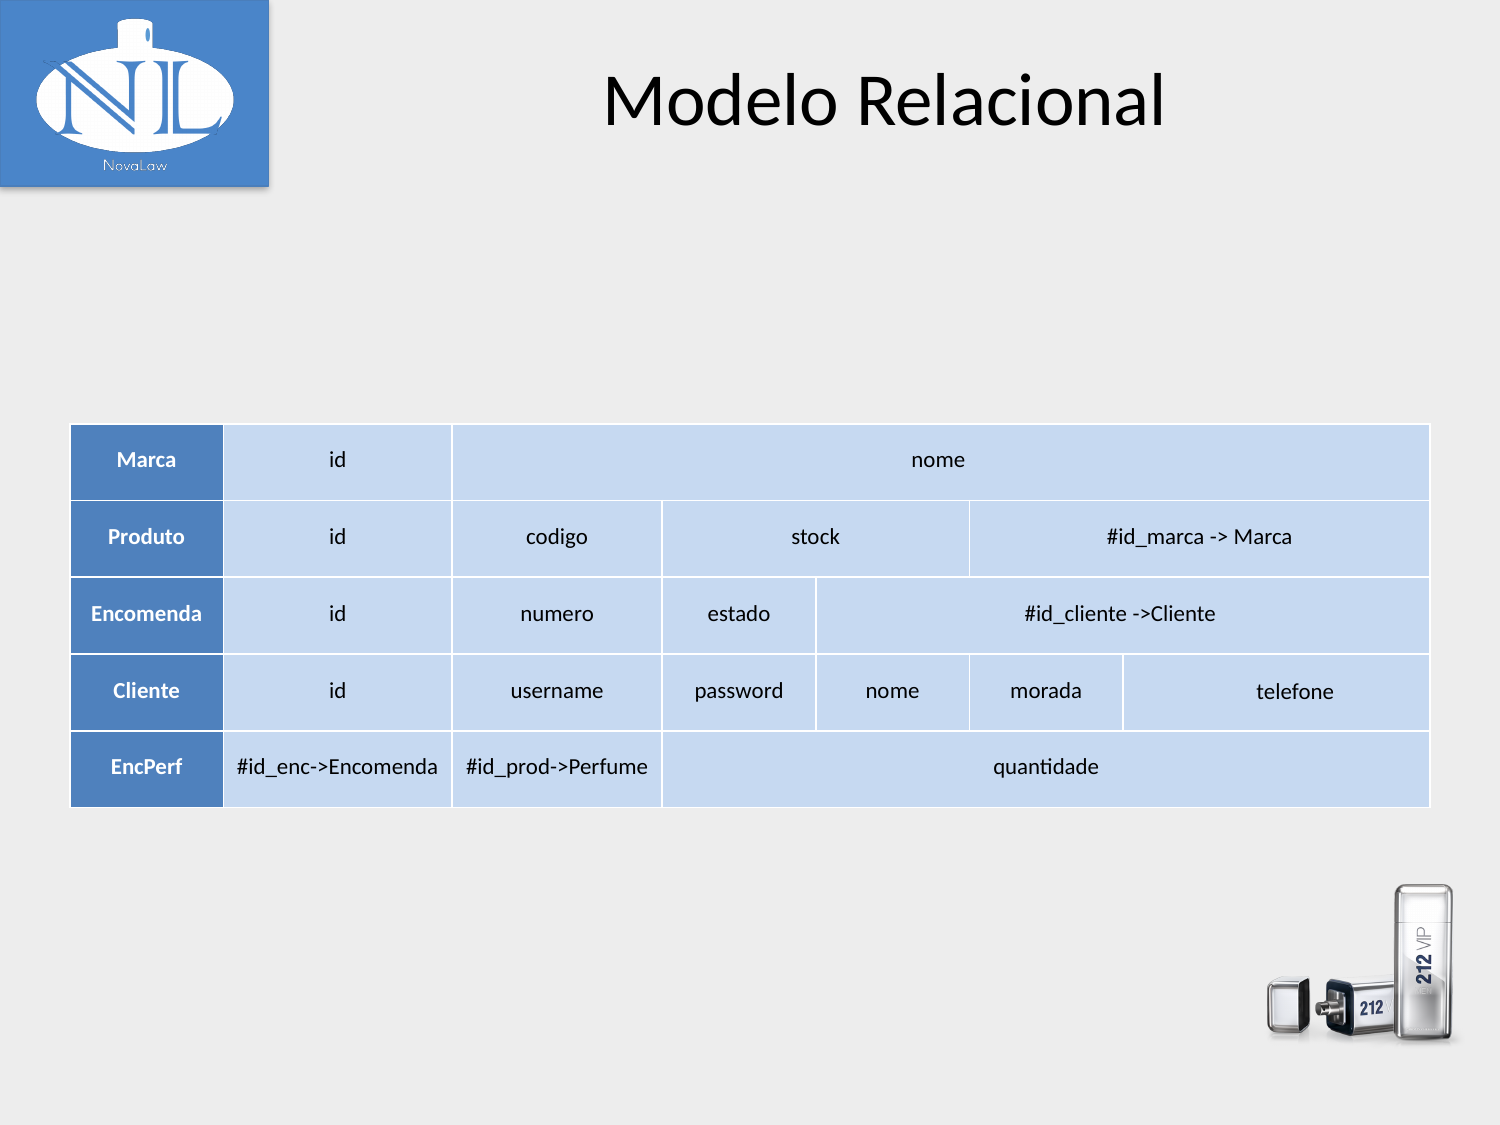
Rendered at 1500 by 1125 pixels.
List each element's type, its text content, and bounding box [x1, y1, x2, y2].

picture [1261, 874, 1472, 1049]
table_cell quantidade [663, 732, 1429, 807]
table_cell Encomenda [71, 578, 223, 653]
table_cell morada [970, 655, 1122, 730]
table_cell #id_prod->Perfume [453, 732, 661, 807]
table_header id [224, 425, 451, 500]
table_cell id [224, 578, 451, 653]
table_cell numero [453, 578, 661, 653]
table_cell id [224, 501, 451, 576]
table_cell id [224, 655, 451, 730]
table_cell telefone [1124, 655, 1429, 730]
picture [18, 0, 251, 205]
table_cell #id_cliente ->Cliente [817, 578, 1429, 653]
table_cell estado [663, 578, 815, 653]
table_cell nome [817, 655, 969, 730]
table_header Marca [71, 425, 223, 500]
text_box Modelo Relacional [269, 43, 1500, 171]
table_cell Cliente [71, 655, 223, 730]
table_header nome [453, 425, 1429, 500]
table_cell #id_enc->Encomenda [224, 732, 451, 807]
table_cell EncPerf [71, 732, 223, 807]
table_cell username [453, 655, 661, 730]
table_cell password [663, 655, 815, 730]
table_cell Produto [71, 501, 223, 576]
table_cell stock [663, 501, 969, 576]
table_cell codigo [453, 501, 661, 576]
table_cell #id_marca -> Marca [970, 501, 1429, 576]
